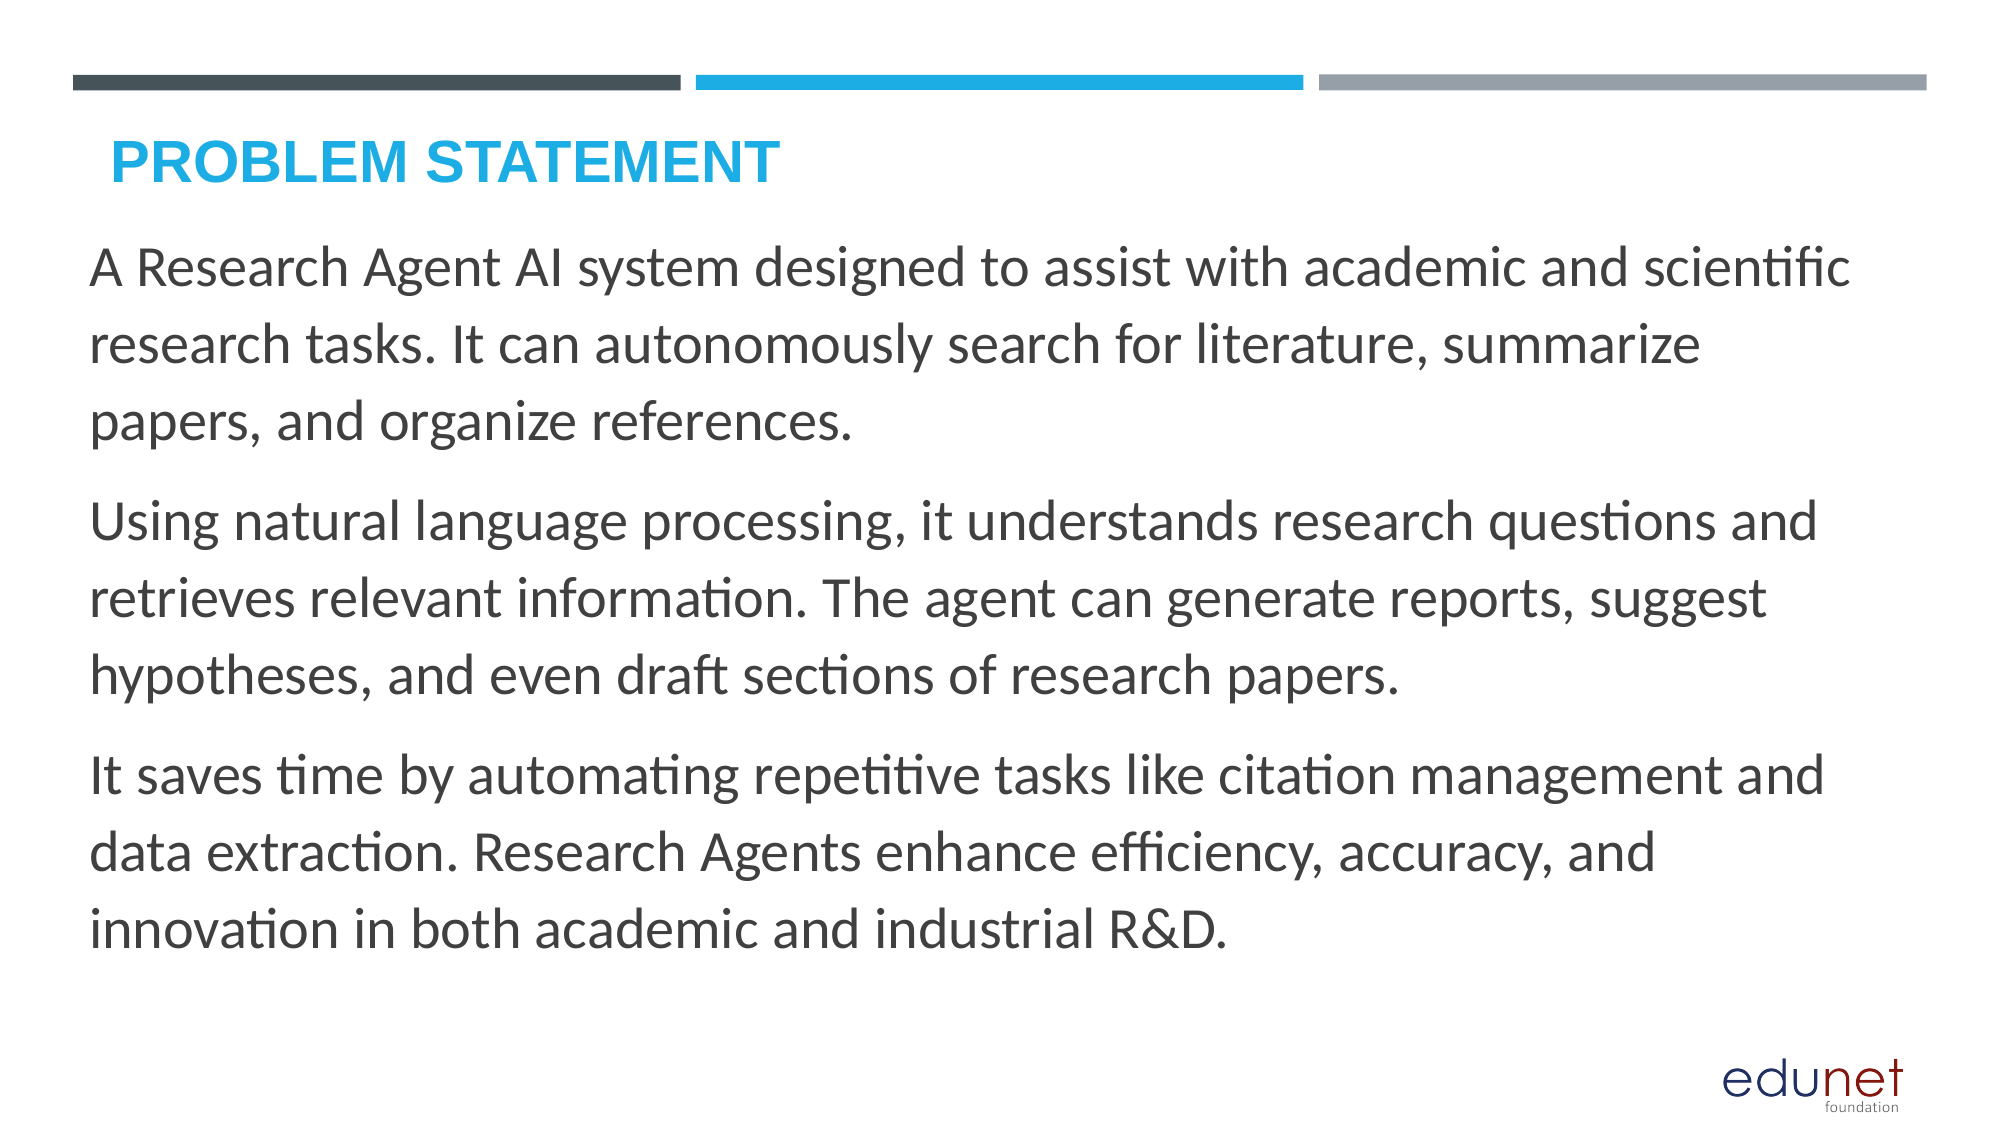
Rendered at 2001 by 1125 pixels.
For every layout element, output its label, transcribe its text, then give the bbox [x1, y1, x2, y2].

list A Research Agent AI system designed to assist with academic and scientific research tasks. It can autonomously search for literature, summarize papers, and organize references. Using natural language processing, it understands research questions and retrieves relevant information. The agent can generate reports, suggest hypotheses, and even draft sections of research papers. It saves time by automating repetitive tasks like citation management and data extraction. Research Agents enhance efficiency, accuracy, and innovation in both academic and industrial R&D. [74, 140, 1884, 1041]
picture [1719, 1056, 1905, 1116]
title PROBLEM STATEMENT [95, 115, 1905, 203]
